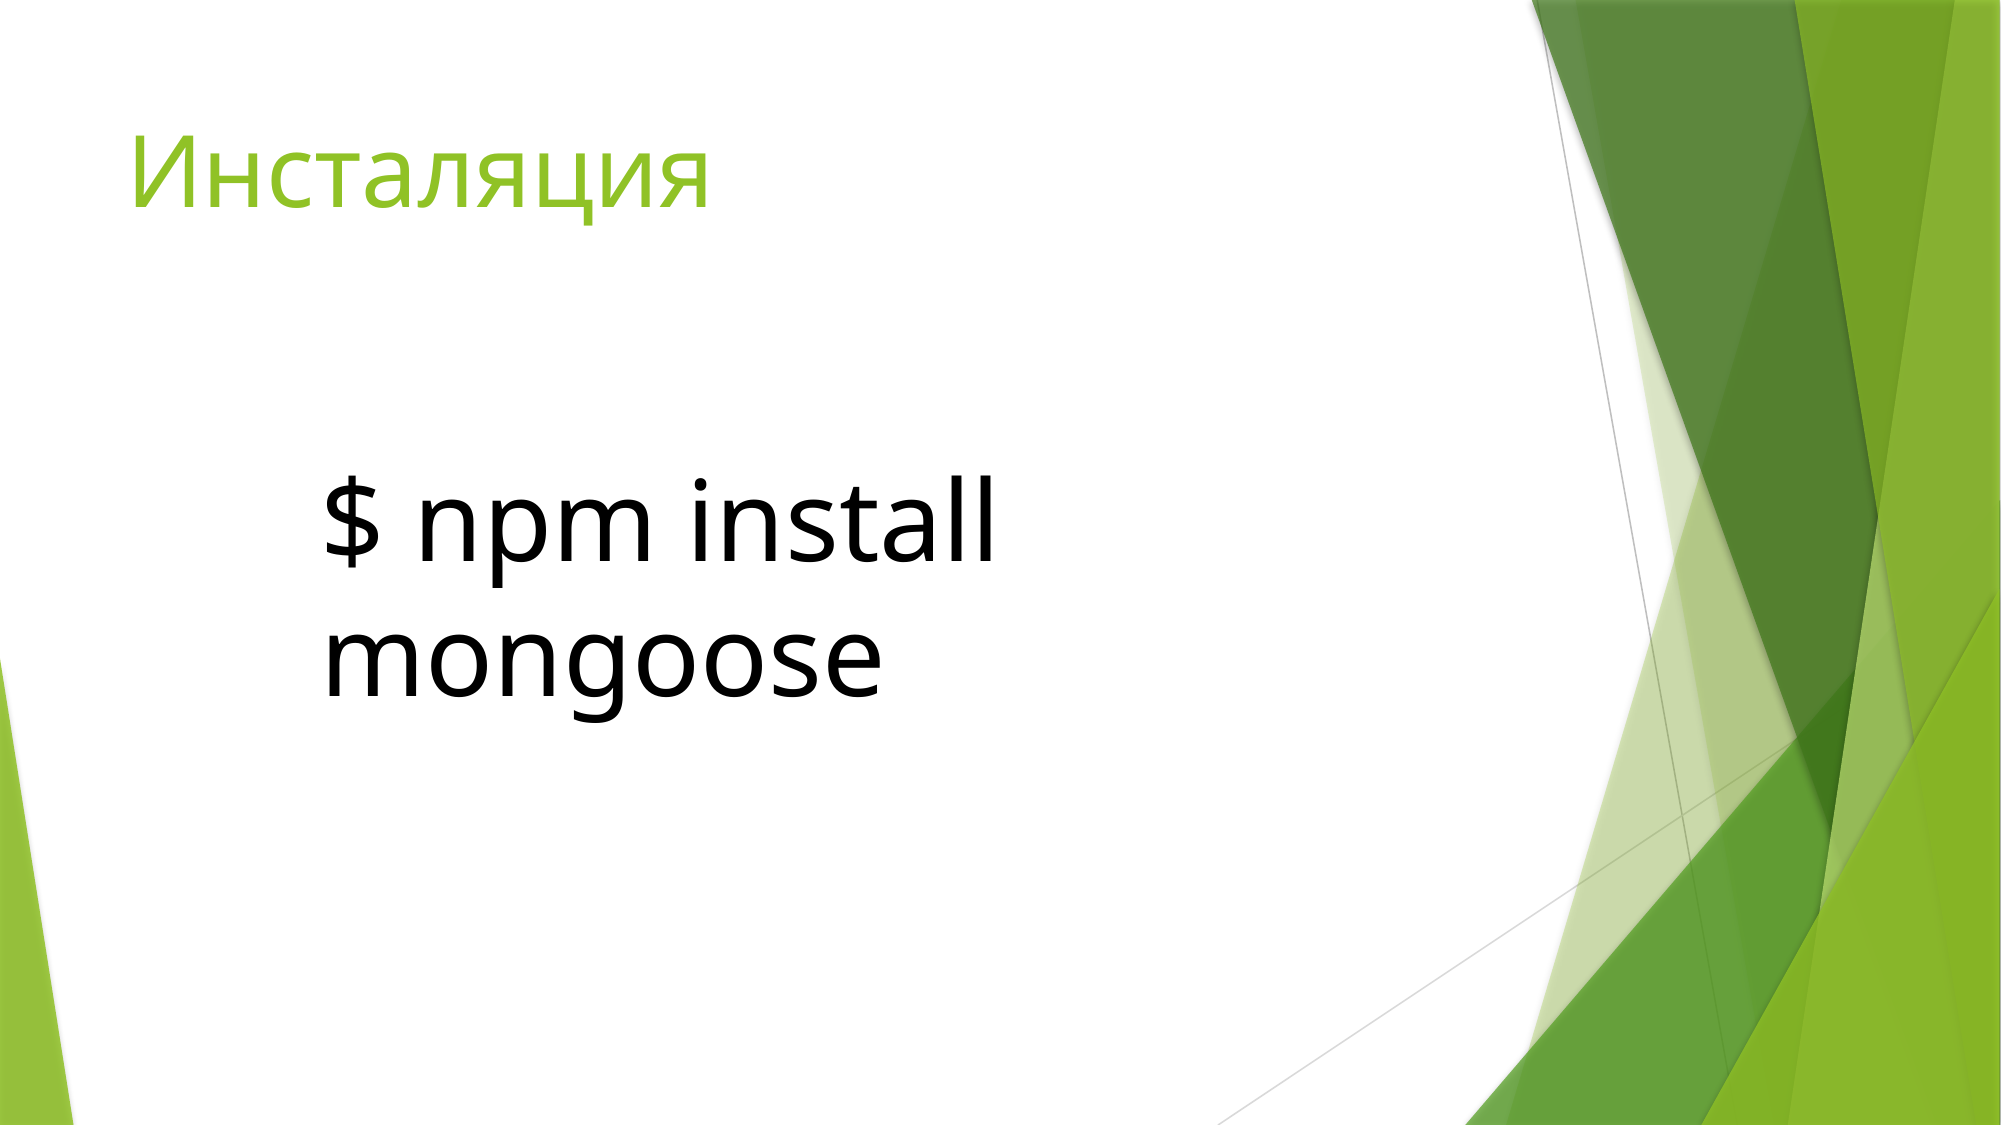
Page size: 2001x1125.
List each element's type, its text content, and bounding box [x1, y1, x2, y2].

text_box $ npm install mongoose [305, 441, 1550, 726]
title Инсталяция [111, 99, 1522, 317]
